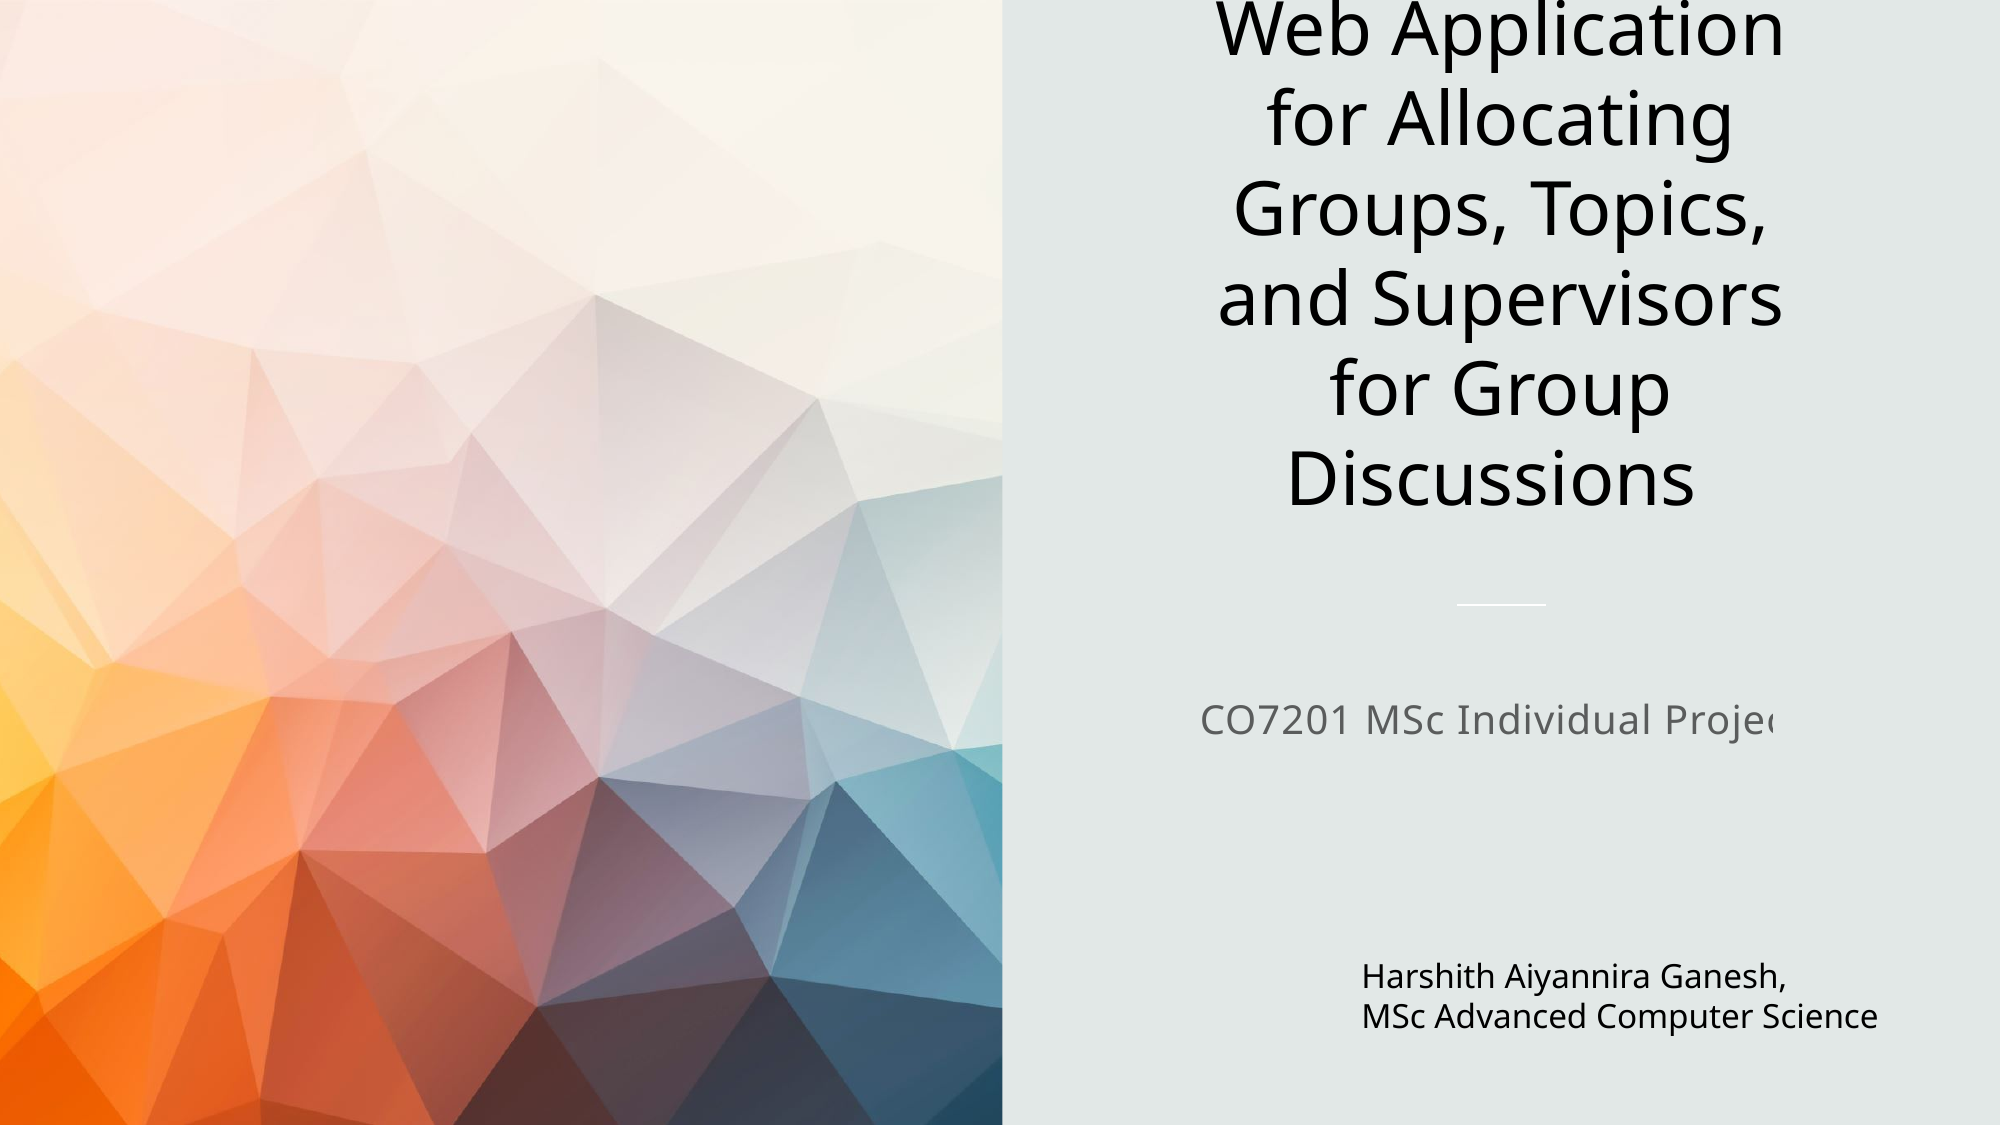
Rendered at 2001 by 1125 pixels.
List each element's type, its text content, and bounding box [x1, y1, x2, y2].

title Web Application for Allocating Groups, Topics, and Supervisors for Group Discussions [1166, 177, 1836, 528]
subtitle CO7201 MSc Individual Project [1166, 674, 1836, 947]
text_box [1003, 0, 2000, 1125]
text_box Harshith Aiyannira Ganesh, MSc Advanced Computer Science [1346, 947, 1895, 1083]
picture [0, 0, 1003, 1125]
